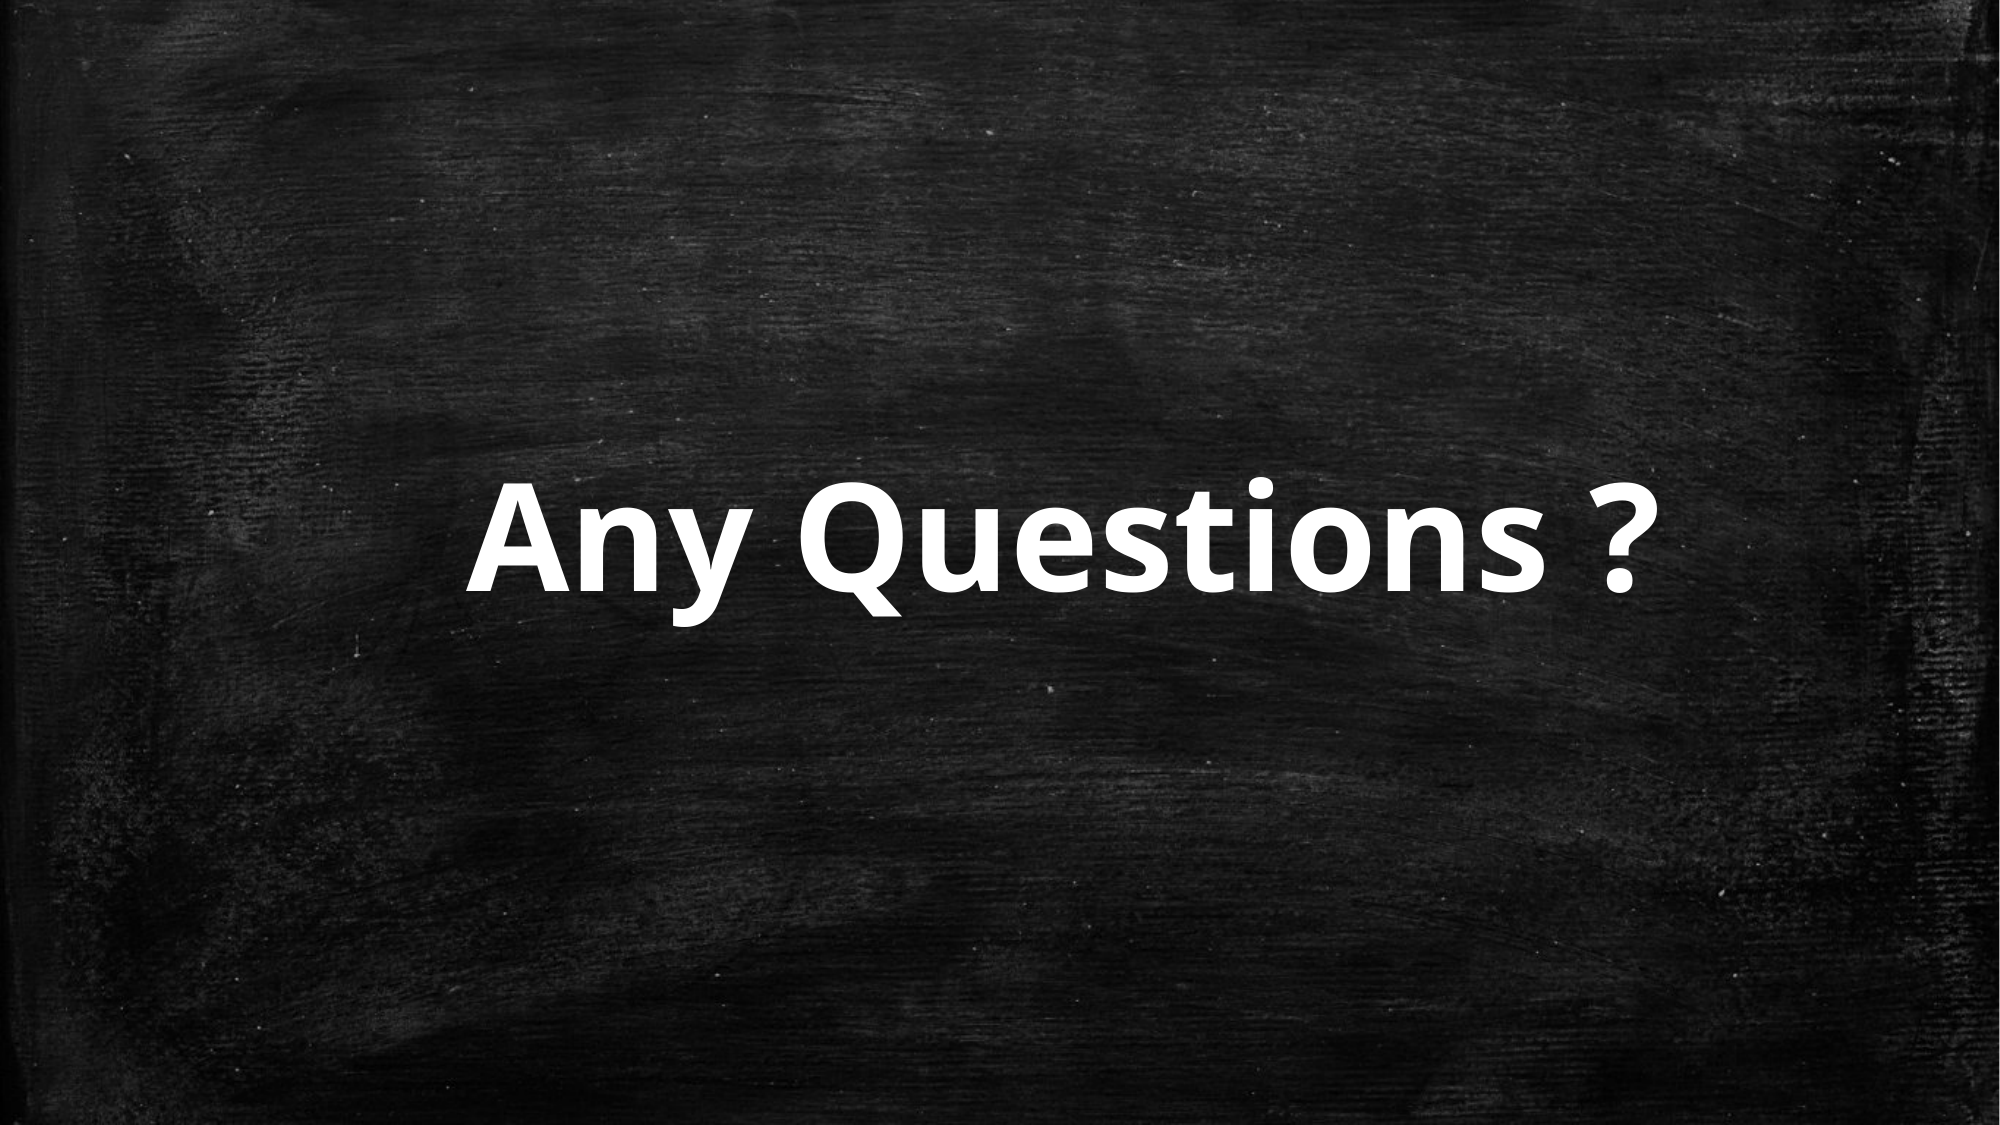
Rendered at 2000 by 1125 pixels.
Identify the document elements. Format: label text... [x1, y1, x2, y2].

text_box Any Questions ? [451, 454, 2000, 632]
